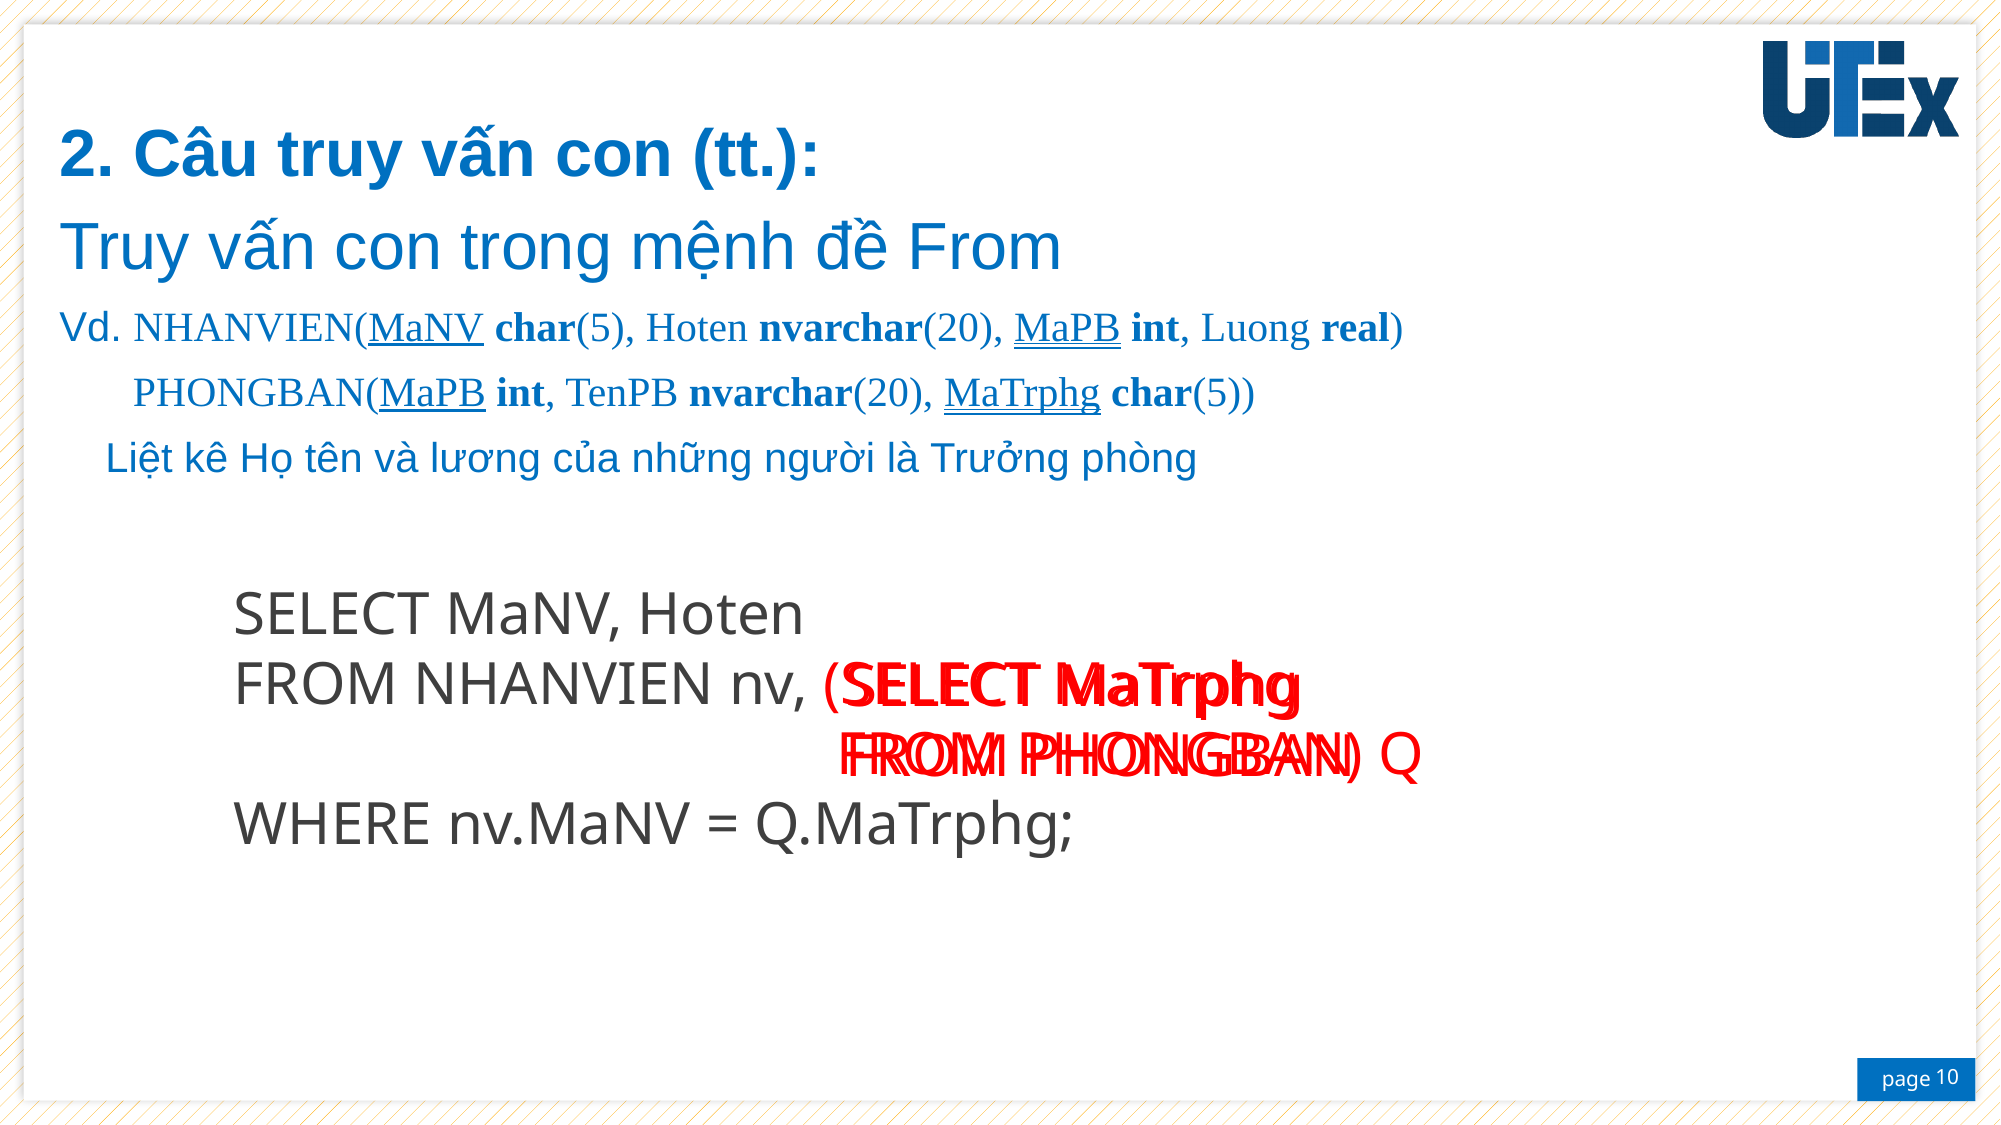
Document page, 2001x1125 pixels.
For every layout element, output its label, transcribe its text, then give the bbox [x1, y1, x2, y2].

picture [1763, 41, 1959, 138]
text_box SELECT MaNV, Hoten FROM NHANVIEN nv, (SELECT MaTrphg FROM PHONGBAN) Q WHERE nv.MaNV = Q.MaTrphg; [218, 568, 1485, 934]
text_box SELECT MaTrphg FROM PHONGBAN [830, 641, 1454, 796]
slide_number 10 [1882, 1055, 1974, 1101]
list 2. Câu truy vấn con (tt.): Truy vấn con trong mệnh đề From Vd. NHANVIEN(MaNV char(5), Hoten nvarchar(20), MaPB int, Luong real) PHONGBAN(MaPB int, TenPB nvarchar(20), MaTrphg char(5)) Liệt kê Họ tên và lương của những người là Trưởng phòng [44, 111, 1954, 1078]
